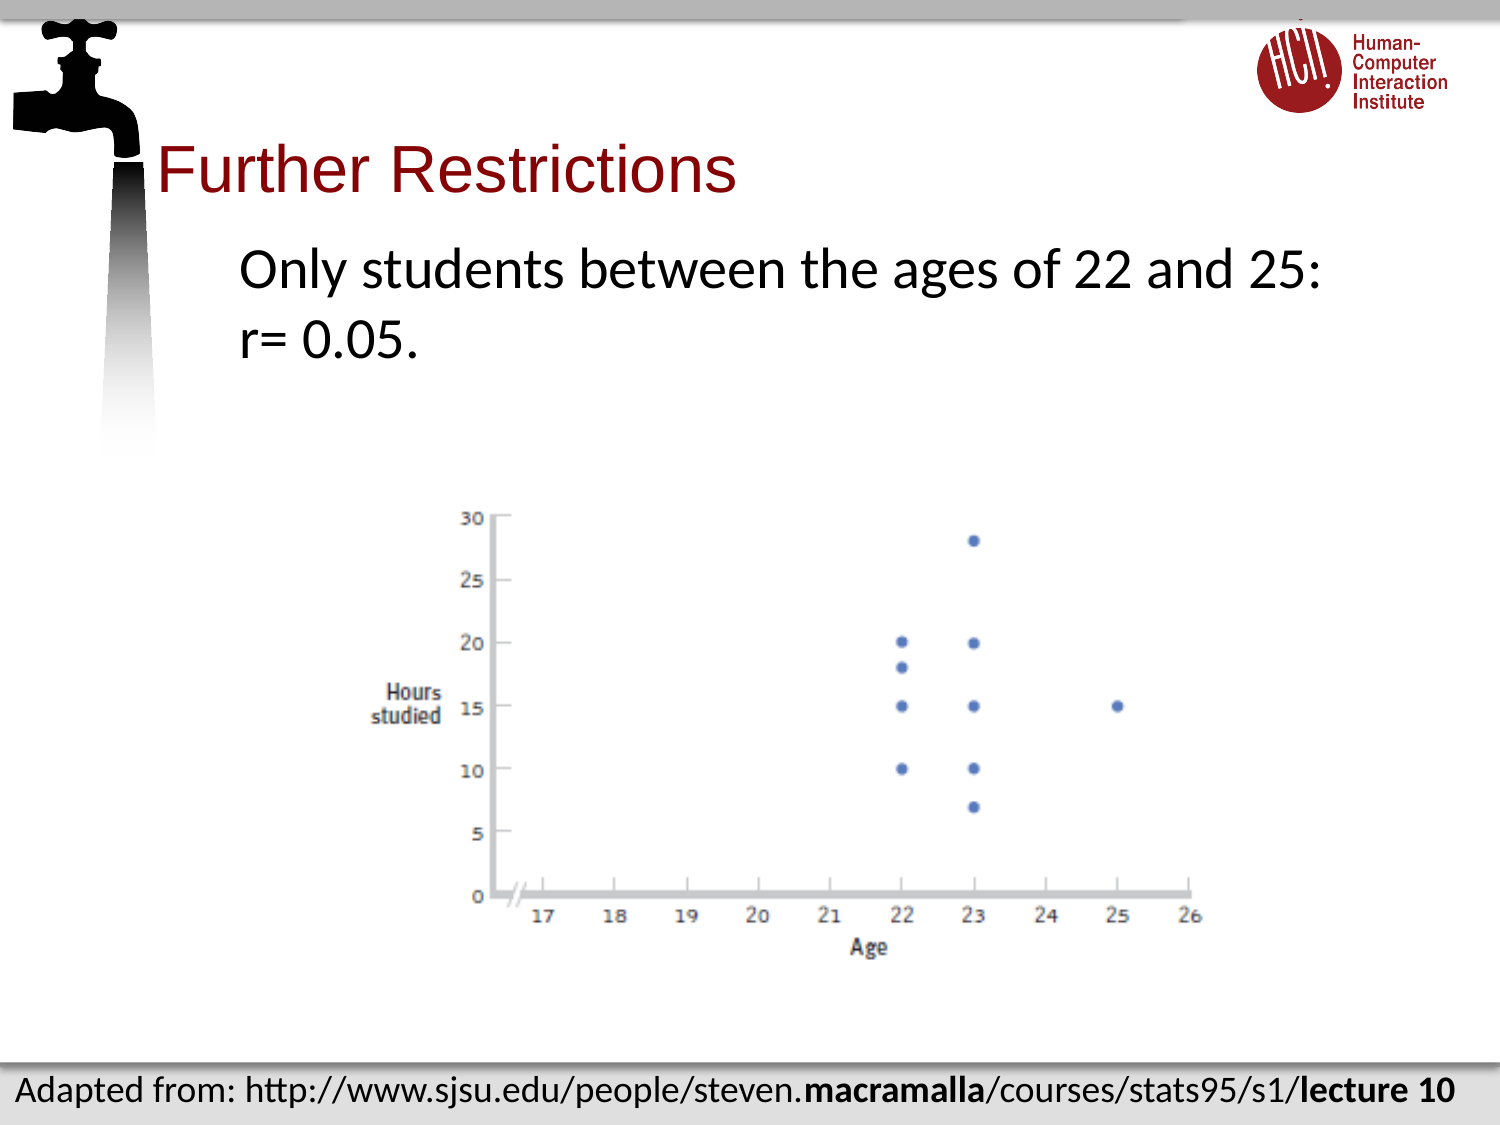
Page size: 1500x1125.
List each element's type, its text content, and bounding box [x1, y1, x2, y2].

text_box Adapted from: http://www.sjsu.edu/people/steven.macramalla/courses/stats95/s1/lecture 10 [0, 1057, 1500, 1118]
picture [1257, 20, 1447, 113]
picture [349, 451, 1337, 988]
text_box Only students between the ages of 22 and 25: r= 0.05. [225, 222, 1428, 448]
title Further Restrictions [156, 50, 1187, 214]
picture [13, 20, 140, 158]
